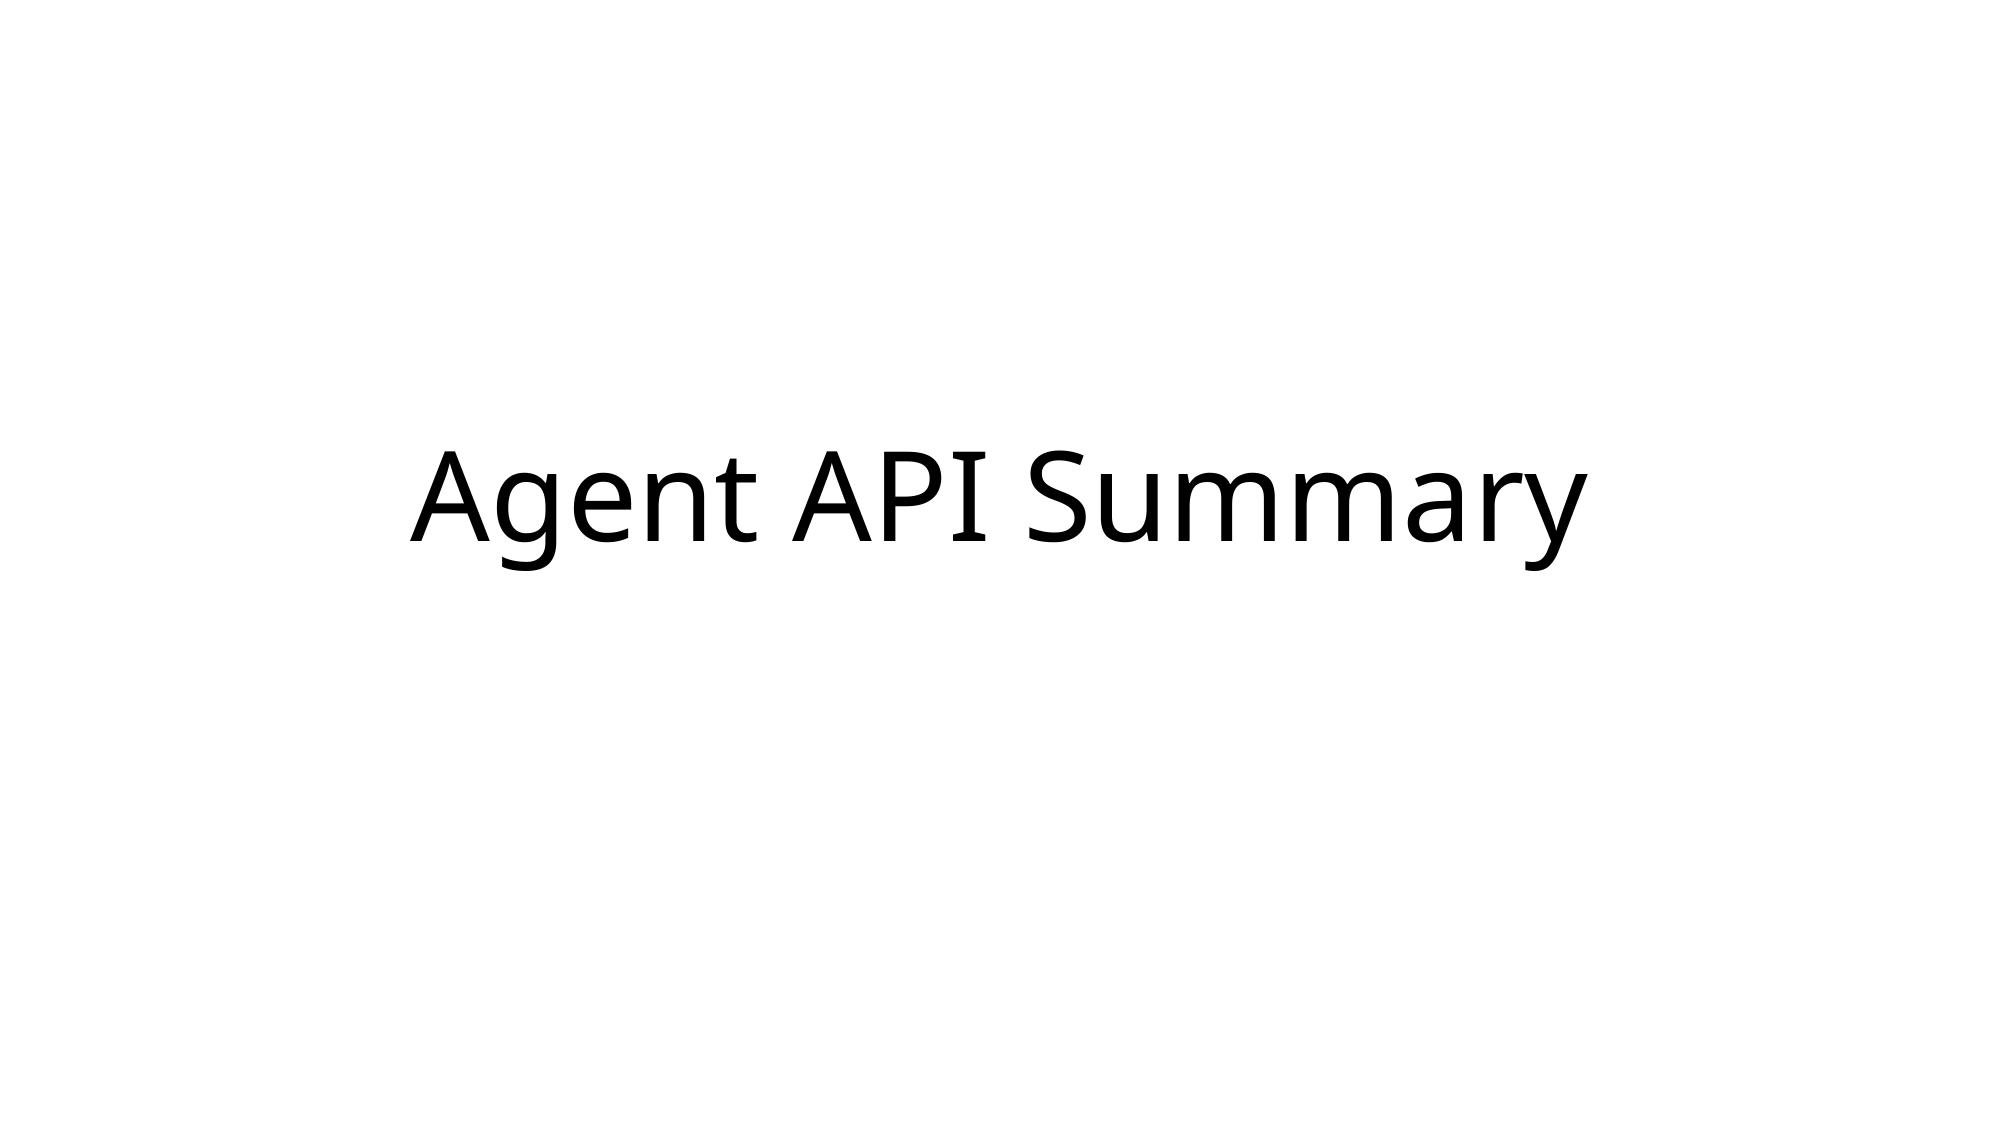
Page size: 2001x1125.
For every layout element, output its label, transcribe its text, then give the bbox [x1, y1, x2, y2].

title Agent API Summary [249, 184, 1750, 576]
